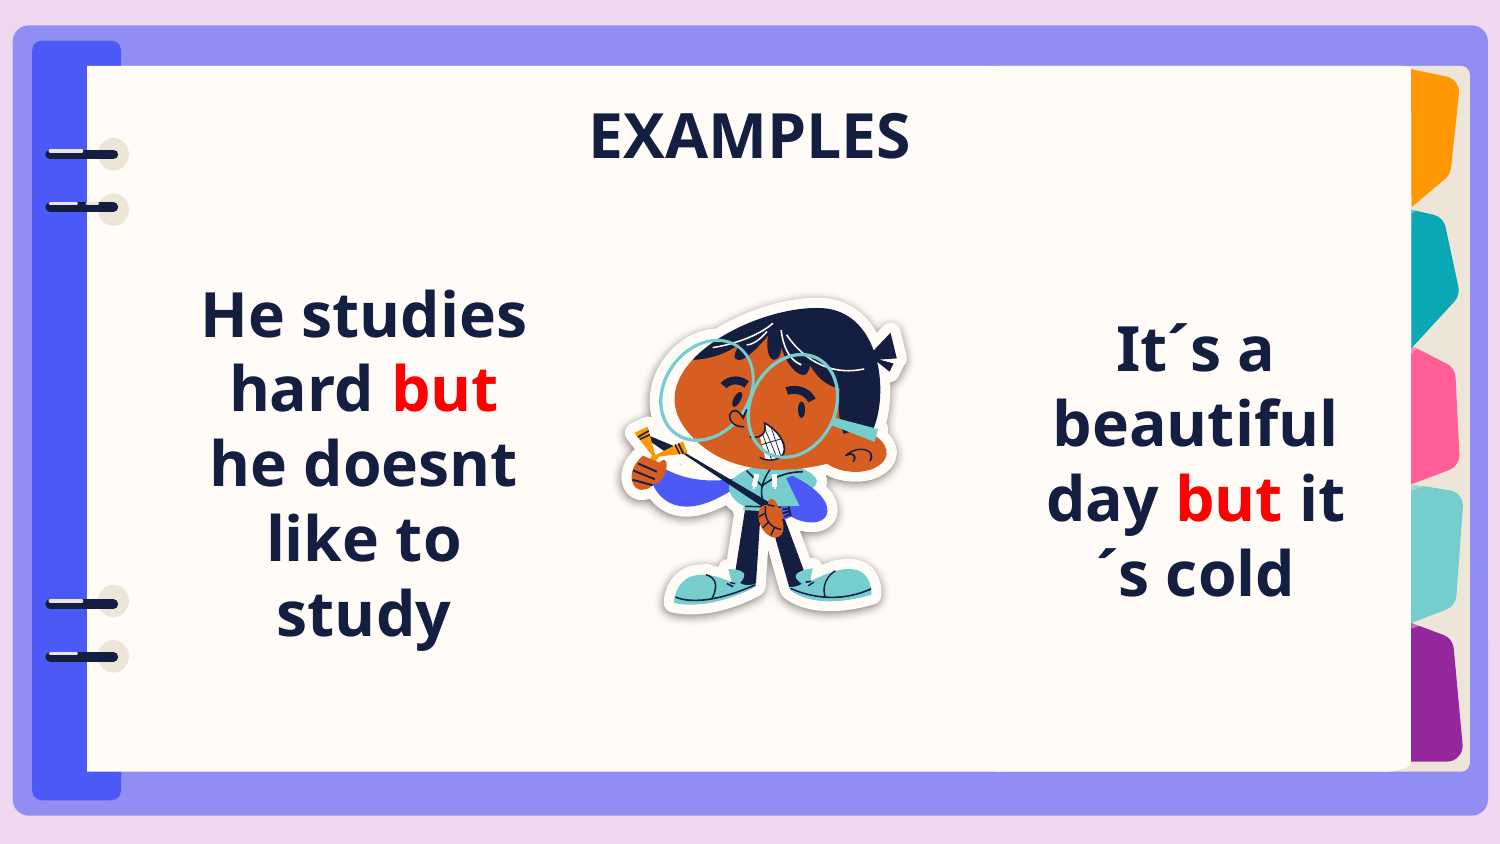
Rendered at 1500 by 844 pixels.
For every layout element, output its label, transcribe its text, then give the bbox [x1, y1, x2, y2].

title He studies hard but he doesnt like to study [180, 592, 548, 665]
title EXAMPLES [118, 81, 1382, 185]
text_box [617, 297, 908, 615]
title It´s a beautiful day but it´s cold [1009, 551, 1382, 624]
